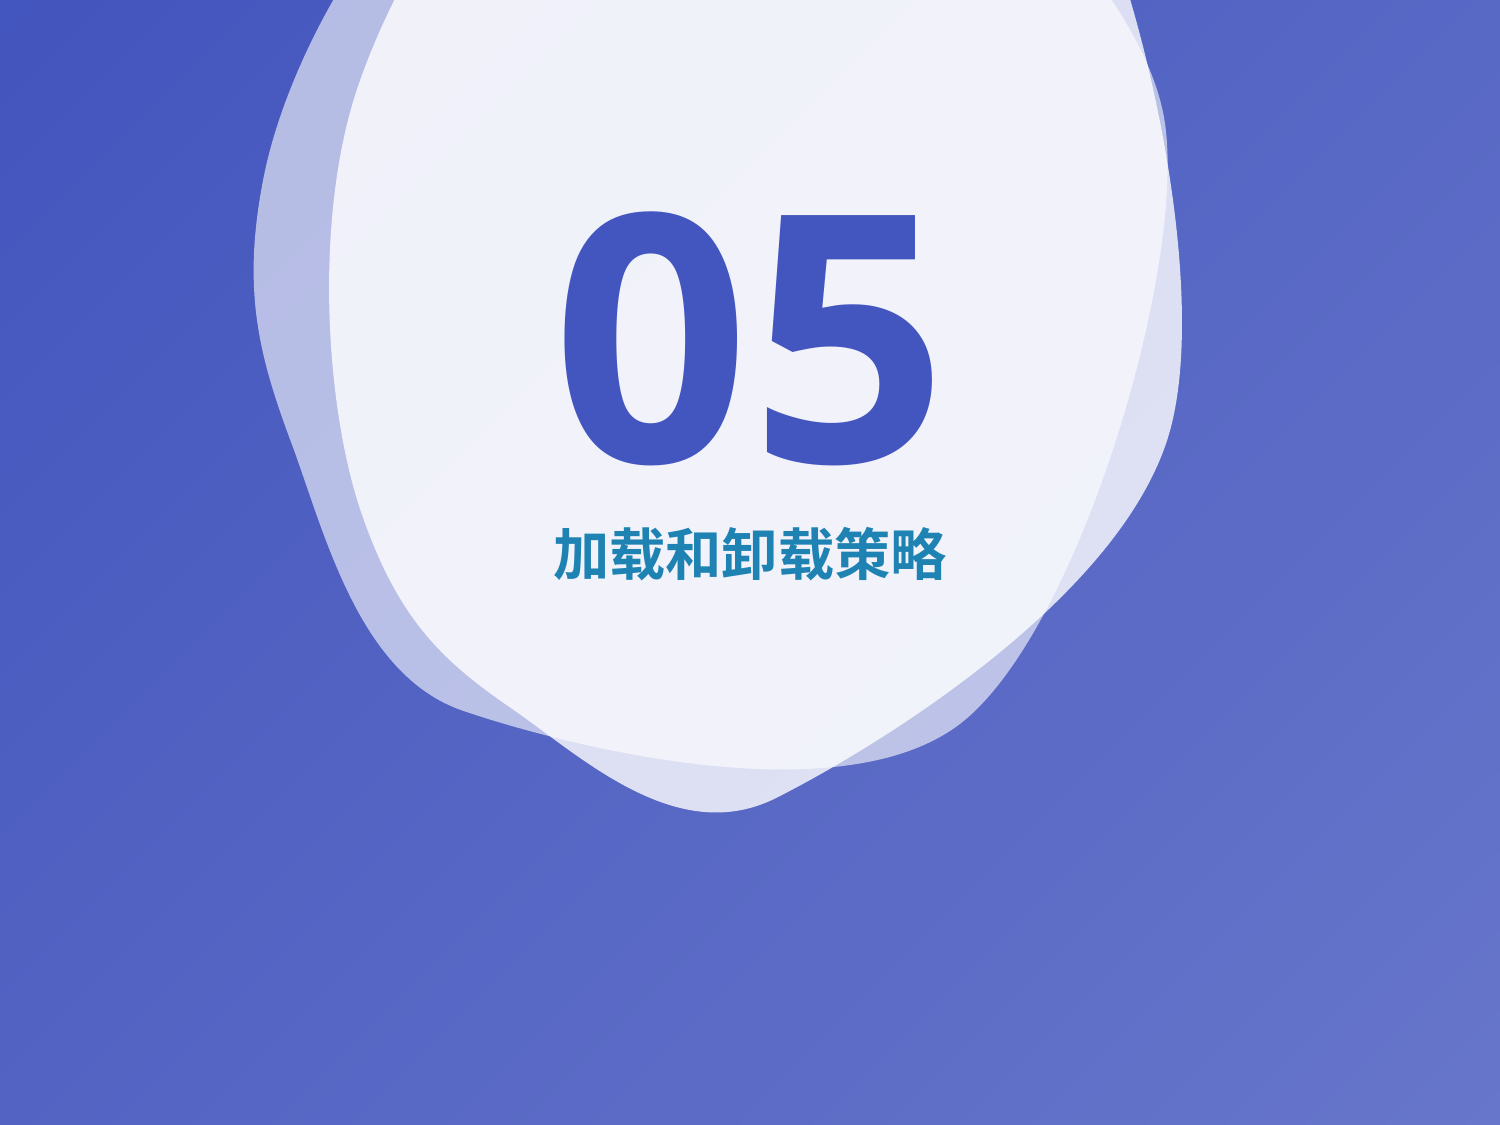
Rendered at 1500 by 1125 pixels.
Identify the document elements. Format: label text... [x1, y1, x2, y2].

list 05 [515, 109, 985, 500]
text_box 加载和卸载策略 [322, 511, 1178, 614]
